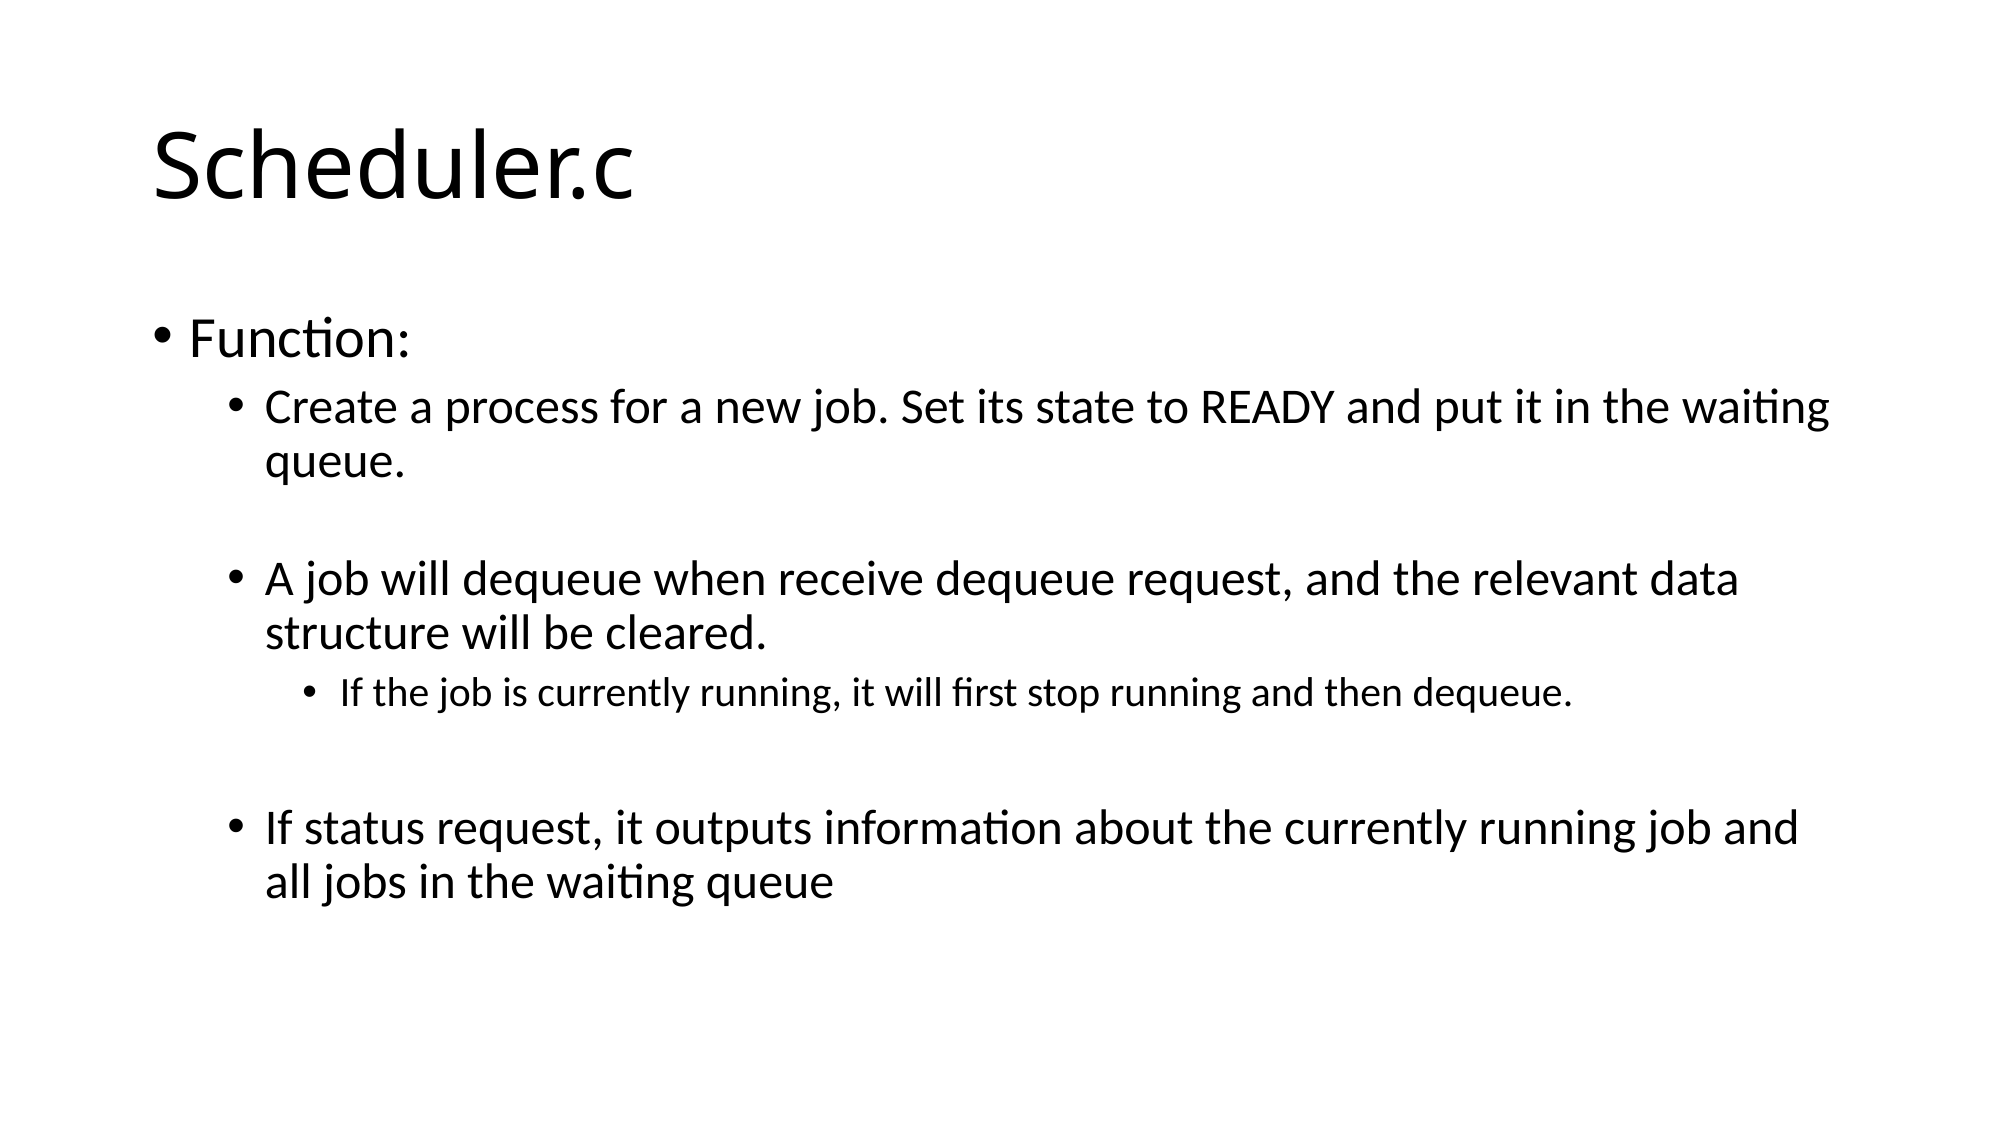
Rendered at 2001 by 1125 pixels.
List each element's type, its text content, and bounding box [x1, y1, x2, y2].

title Scheduler.c [137, 59, 1863, 278]
list Function: Create a process for a new job. Set its state to READY and put it in the waiting queue. A job will dequeue when receive dequeue request, and the relevant data structure will be cleared. If the job is currently running, it will first stop running and then dequeue. If status request, it outputs information about the currently running job and all jobs in the waiting queue [137, 299, 1863, 1014]
